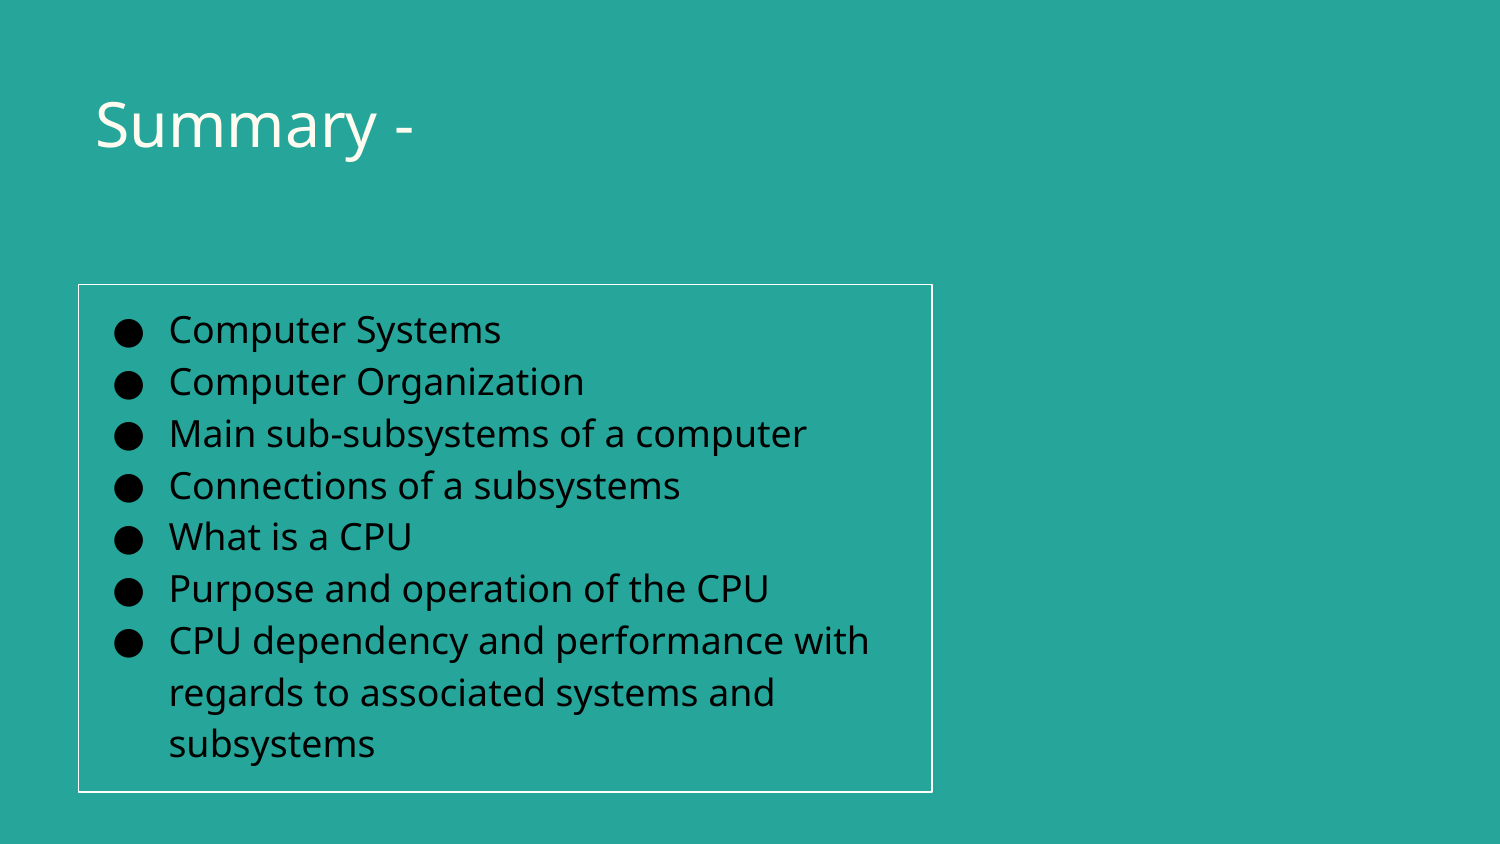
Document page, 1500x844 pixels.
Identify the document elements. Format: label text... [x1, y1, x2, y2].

text_box Computer Systems Computer Organization Main sub-subsystems of a computer Connections of a subsystems What is a CPU Purpose and operation of the CPU CPU dependency and performance with regards to associated systems and subsystems [78, 284, 933, 793]
title Summary - [80, 86, 1398, 158]
